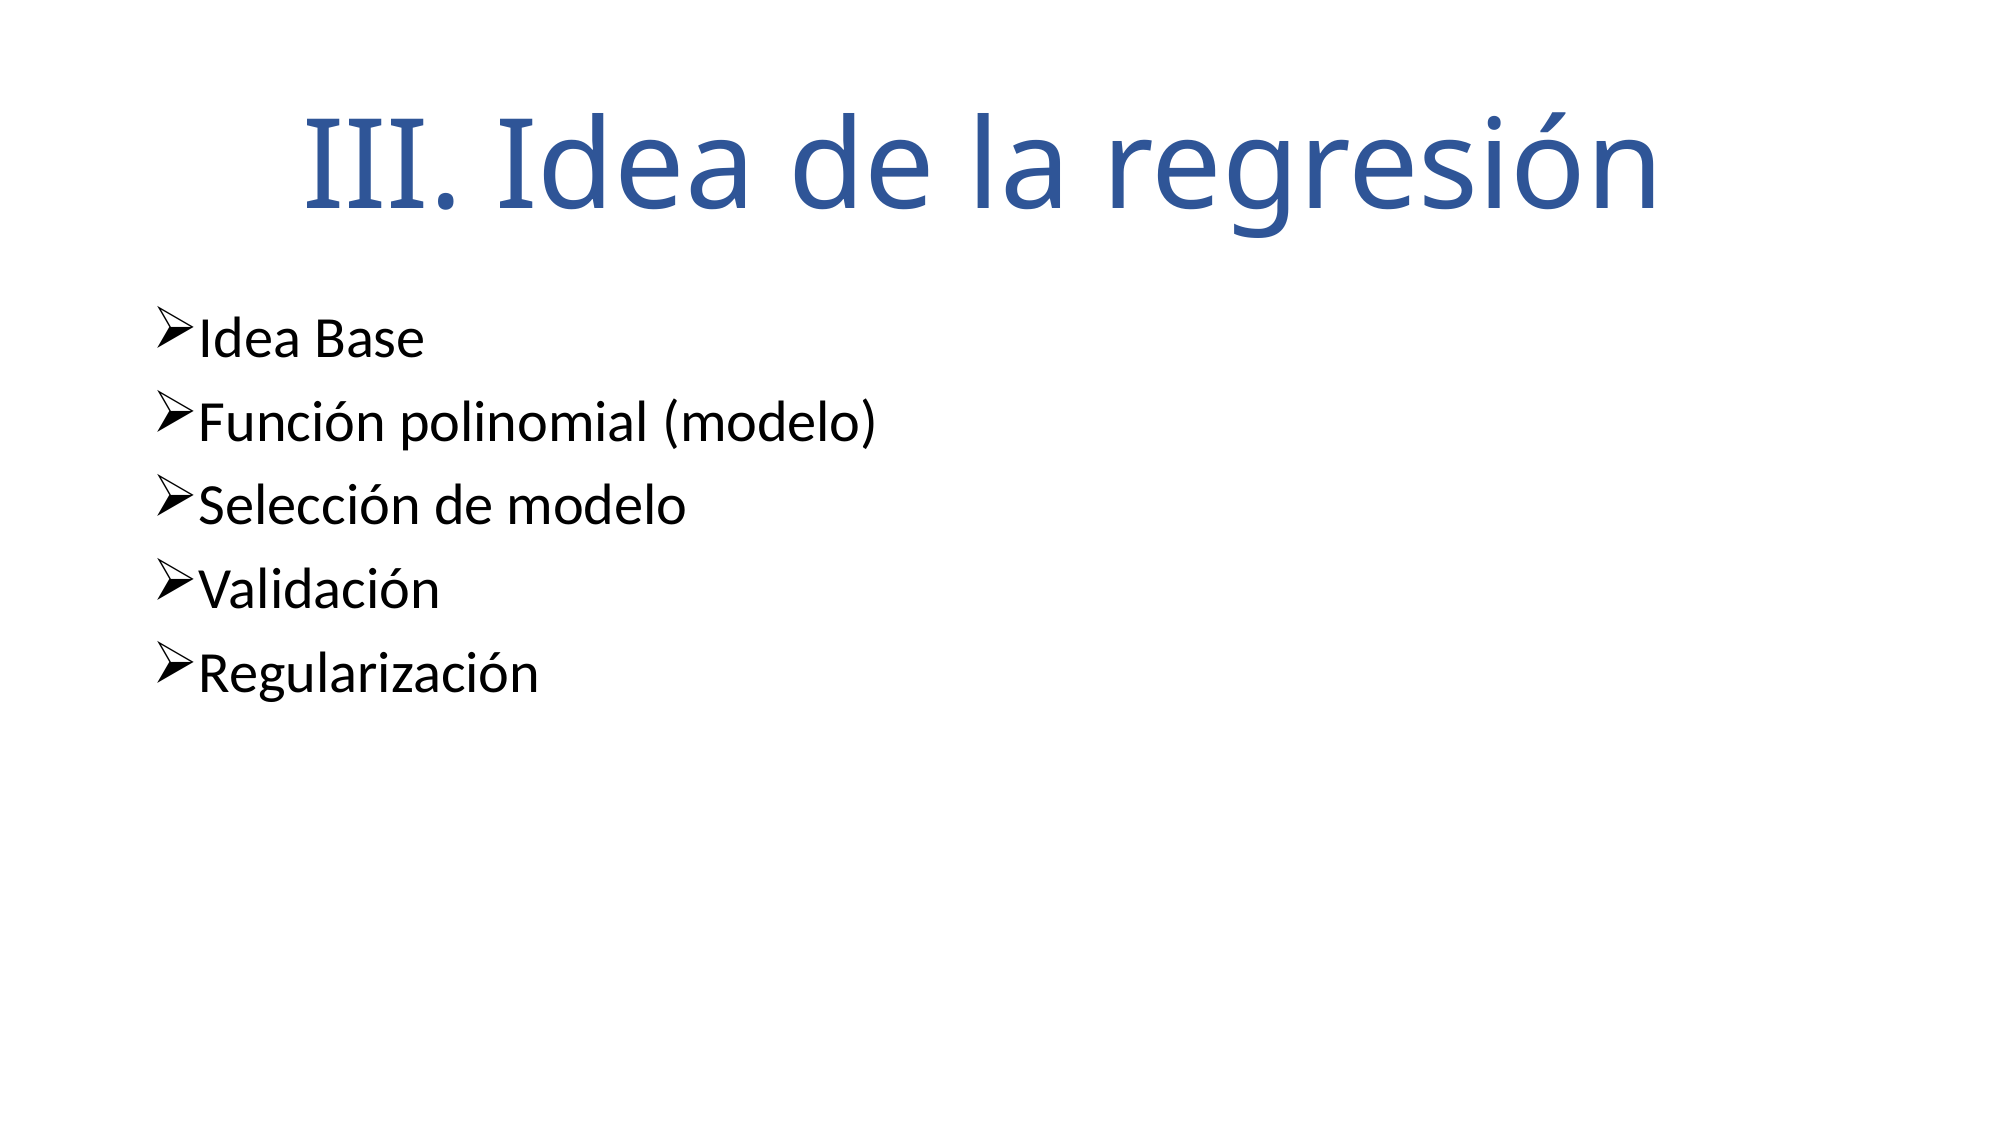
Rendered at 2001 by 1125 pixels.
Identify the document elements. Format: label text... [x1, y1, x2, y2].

title III. Idea de la regresión [137, 59, 1863, 278]
list Idea Base Función polinomial (modelo) Selección de modelo Validación Regularización [137, 299, 1863, 1014]
